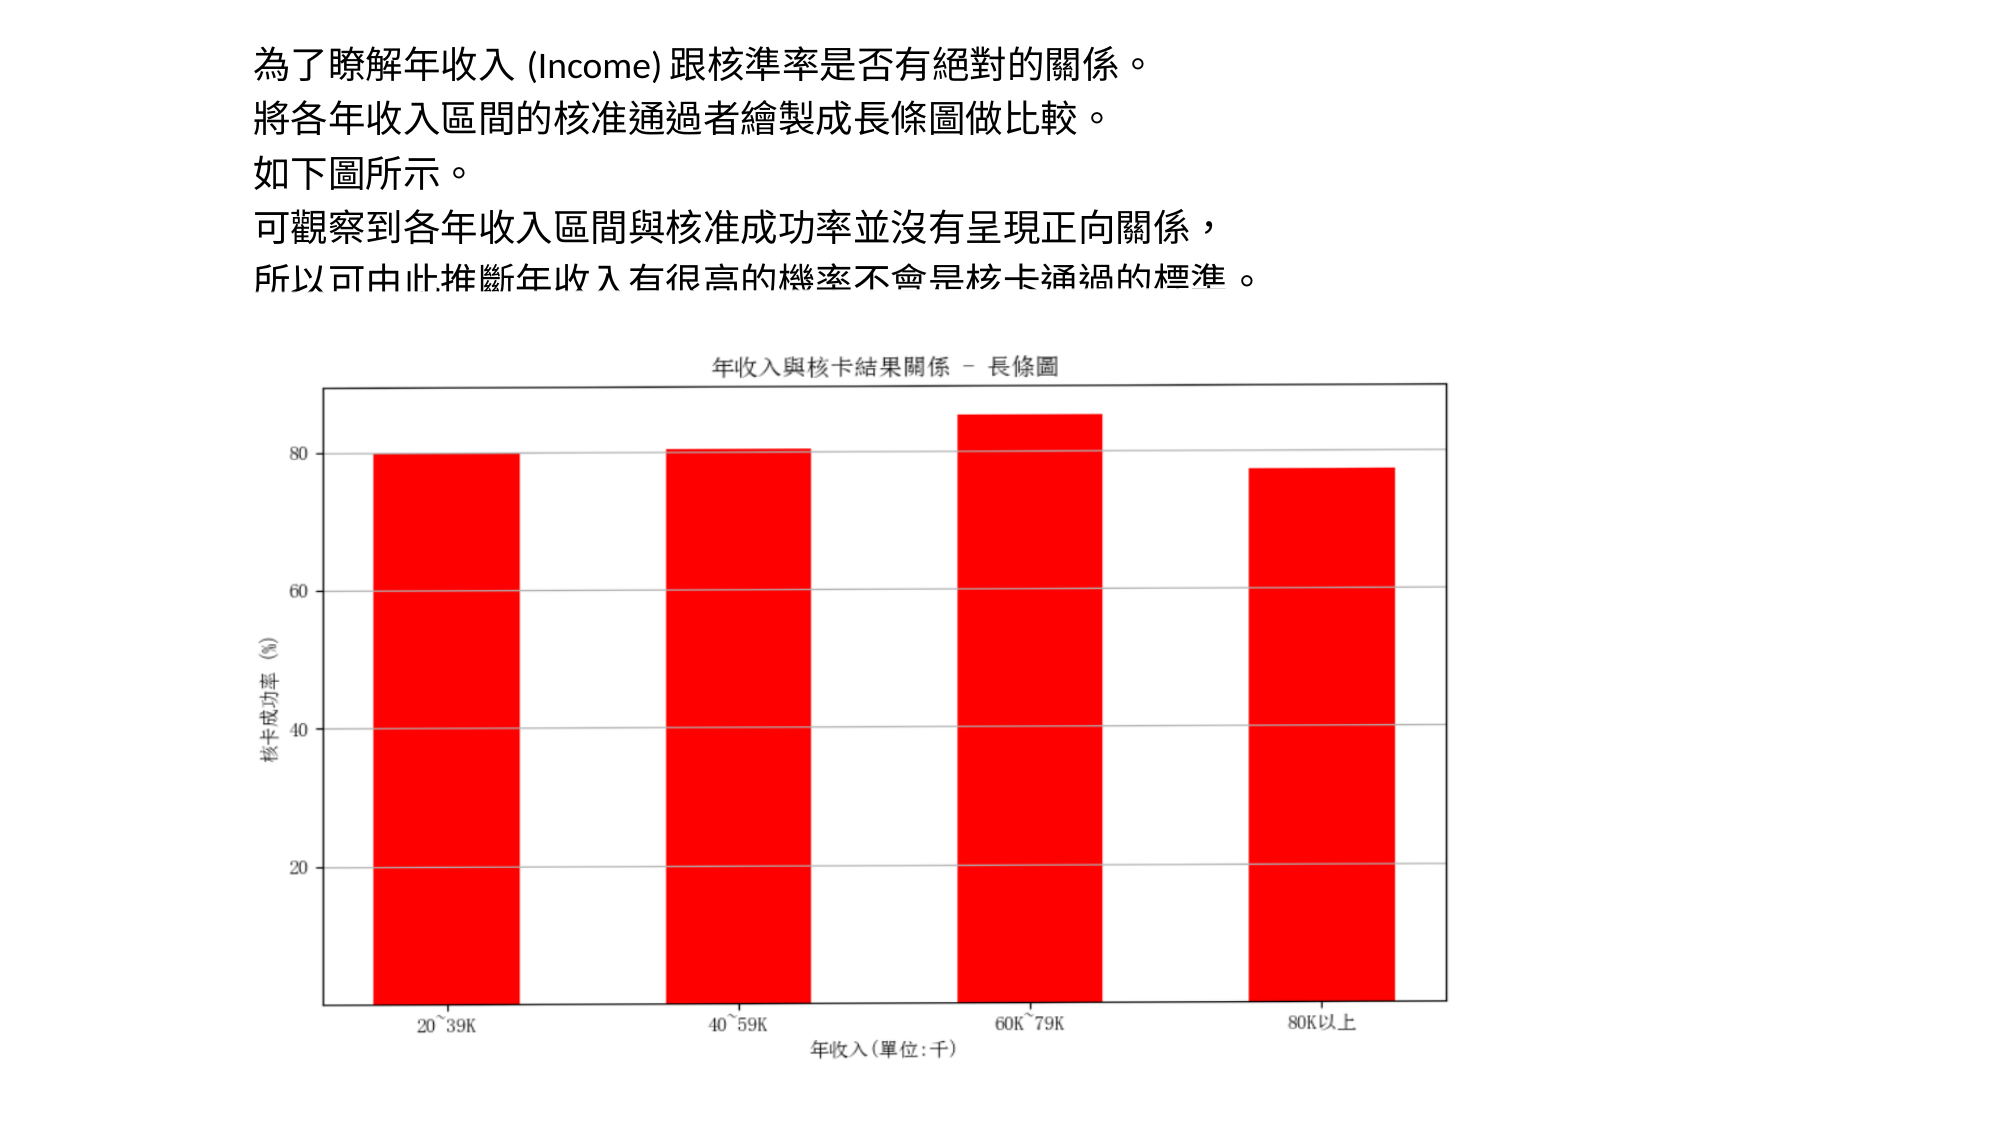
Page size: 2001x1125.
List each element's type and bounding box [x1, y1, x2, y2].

title [253, 46, 1979, 296]
